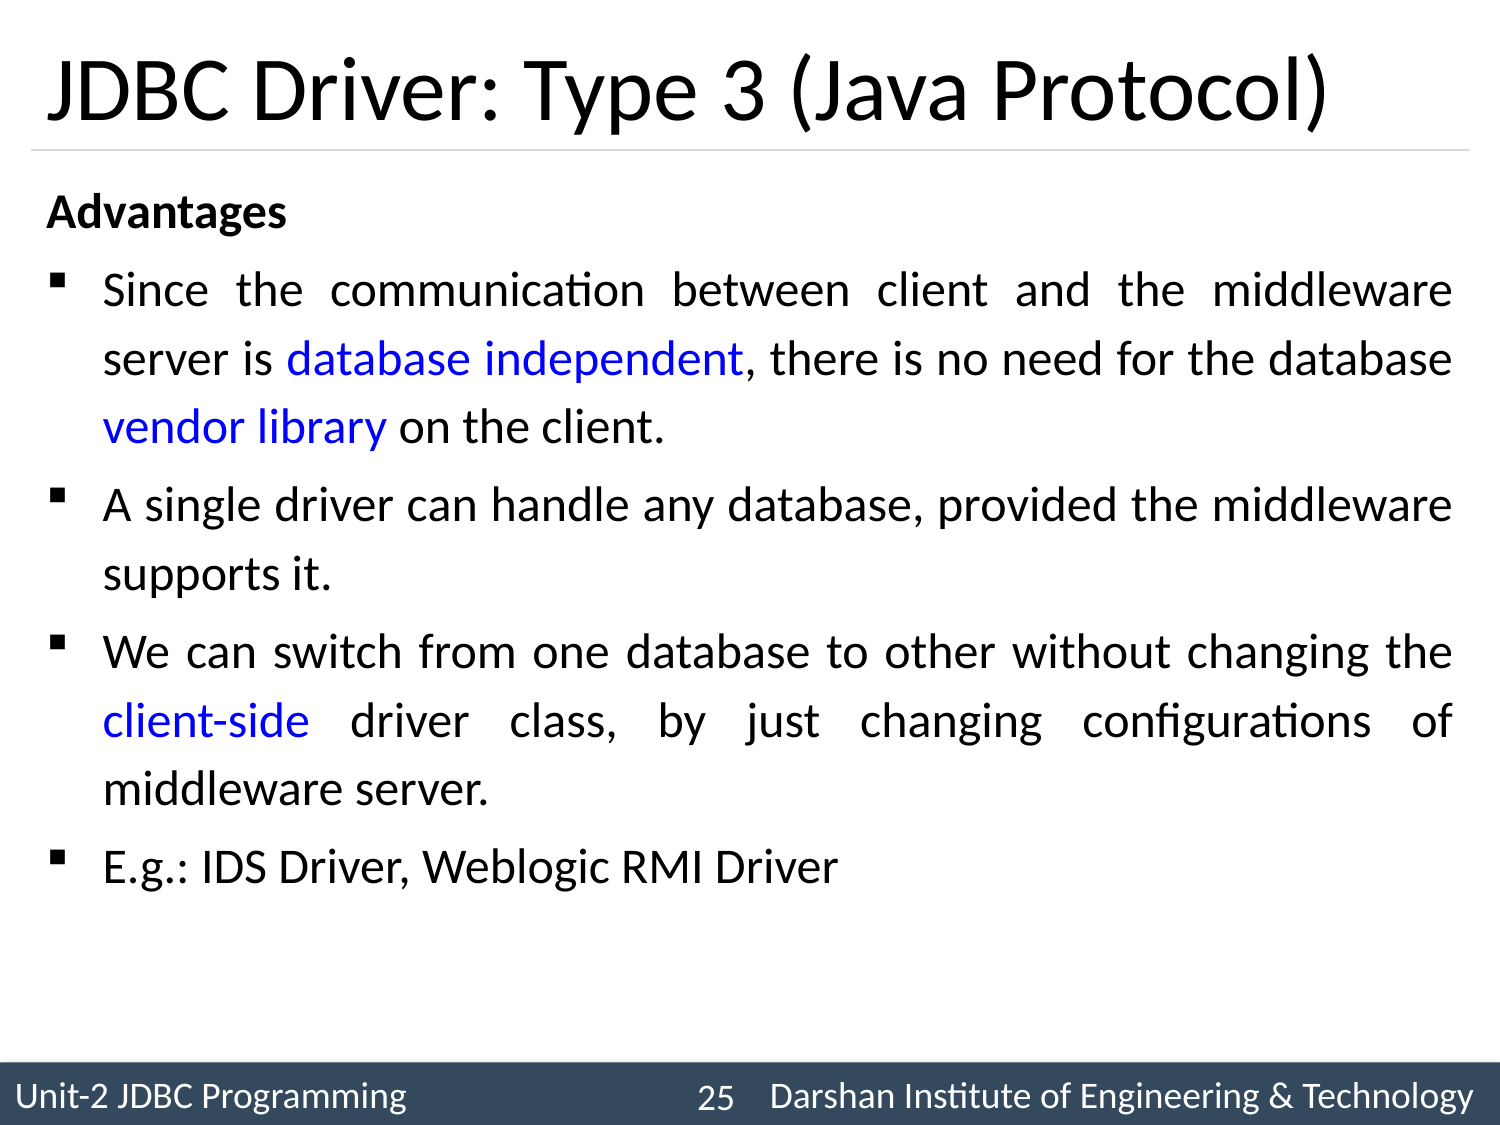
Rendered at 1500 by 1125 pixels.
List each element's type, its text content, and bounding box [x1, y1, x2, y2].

slide_number 25 [624, 1065, 750, 1125]
list Advantages Since the communication between client and the middleware server is database independent, there is no need for the database vendor library on the client. A single driver can handle any database, provided the middleware supports it. We can switch from one database to other without changing the client-side driver class, by just changing configurations of middleware server. E.g.: IDS Driver, Weblogic RMI Driver [31, 162, 1469, 1038]
title JDBC Driver: Type 3 (Java Protocol) [31, 17, 1469, 150]
